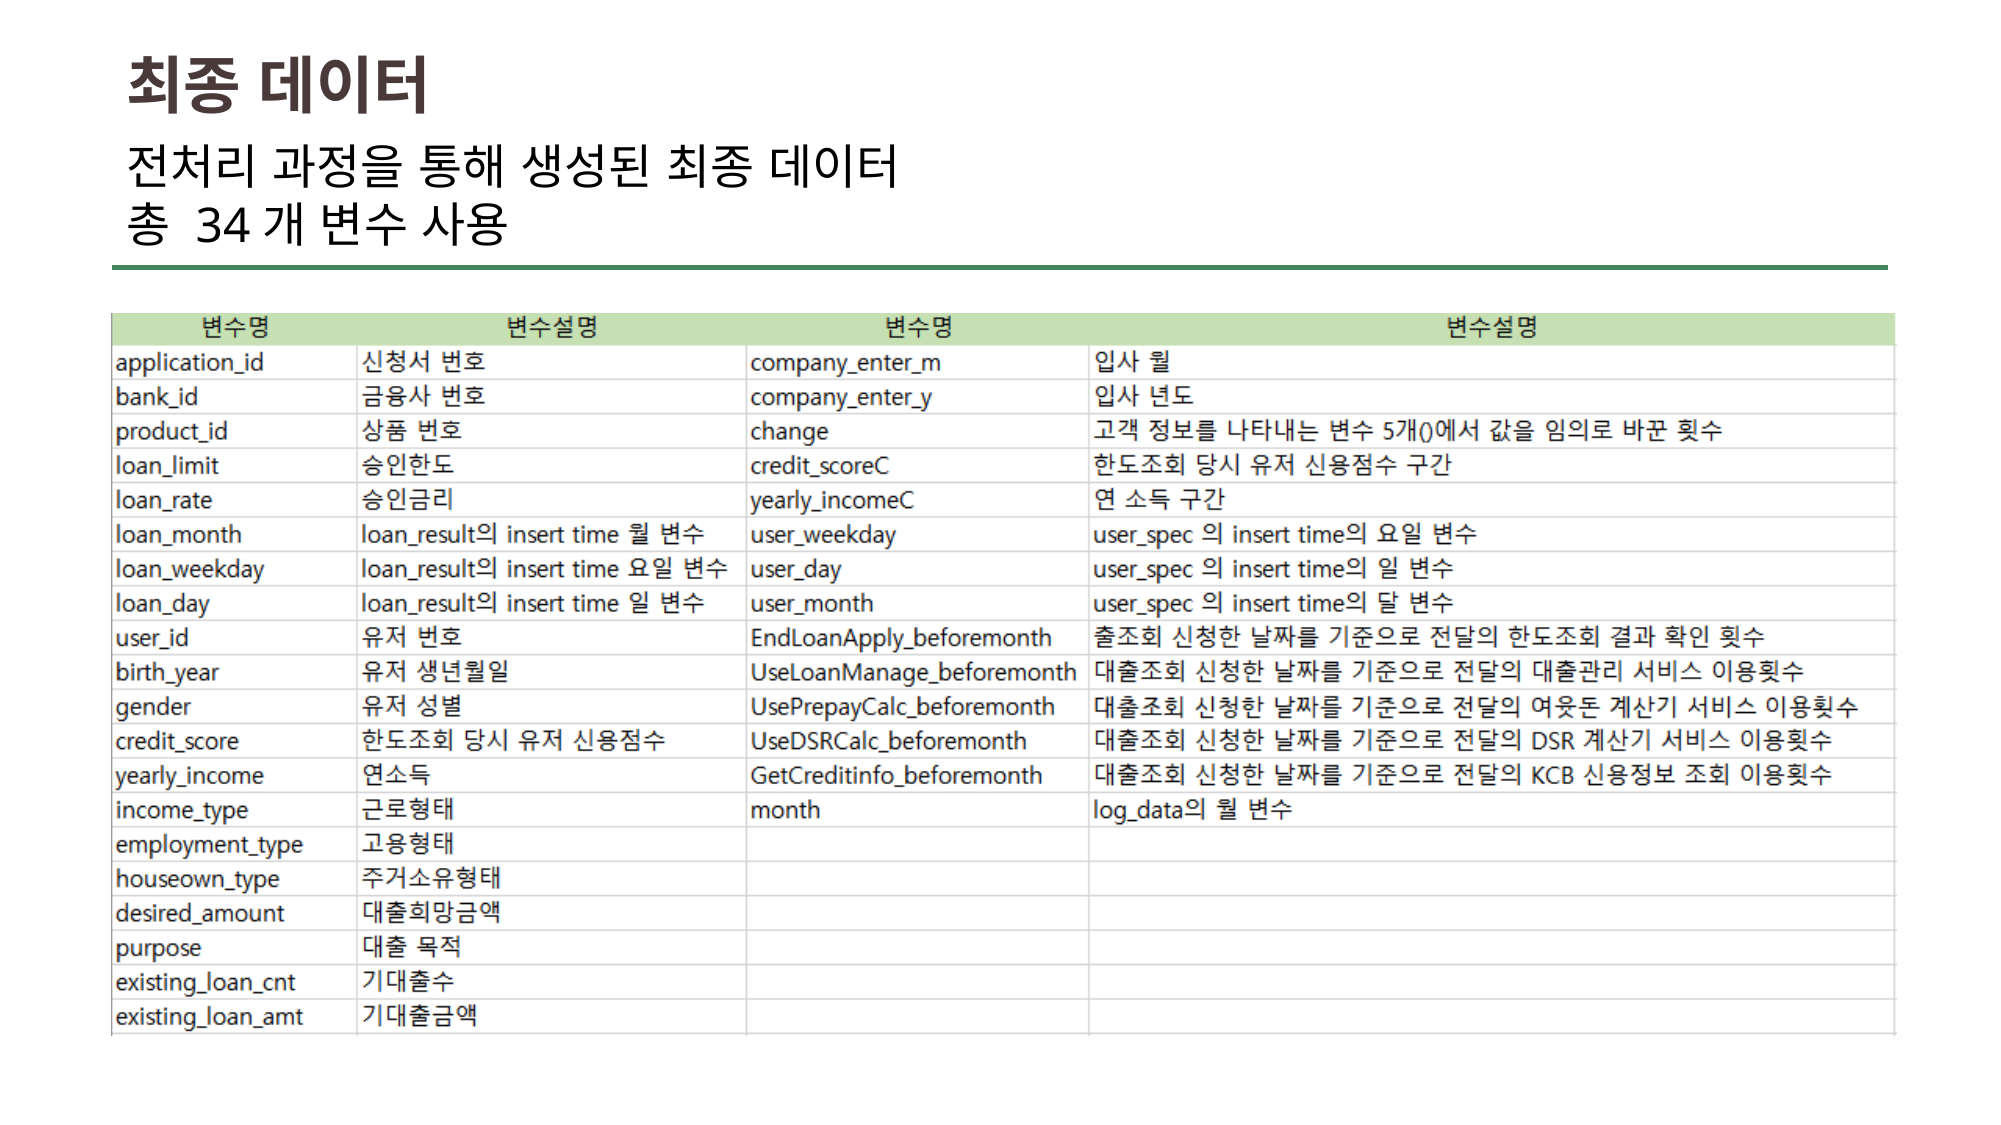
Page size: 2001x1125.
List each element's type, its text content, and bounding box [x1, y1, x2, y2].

picture [111, 313, 1897, 1036]
text_box 전처리 과정을 통해 생성된 최종 데이터 총 34개 변수 사용 [111, 129, 1795, 260]
text_box 최종 데이터 [111, 38, 1337, 129]
